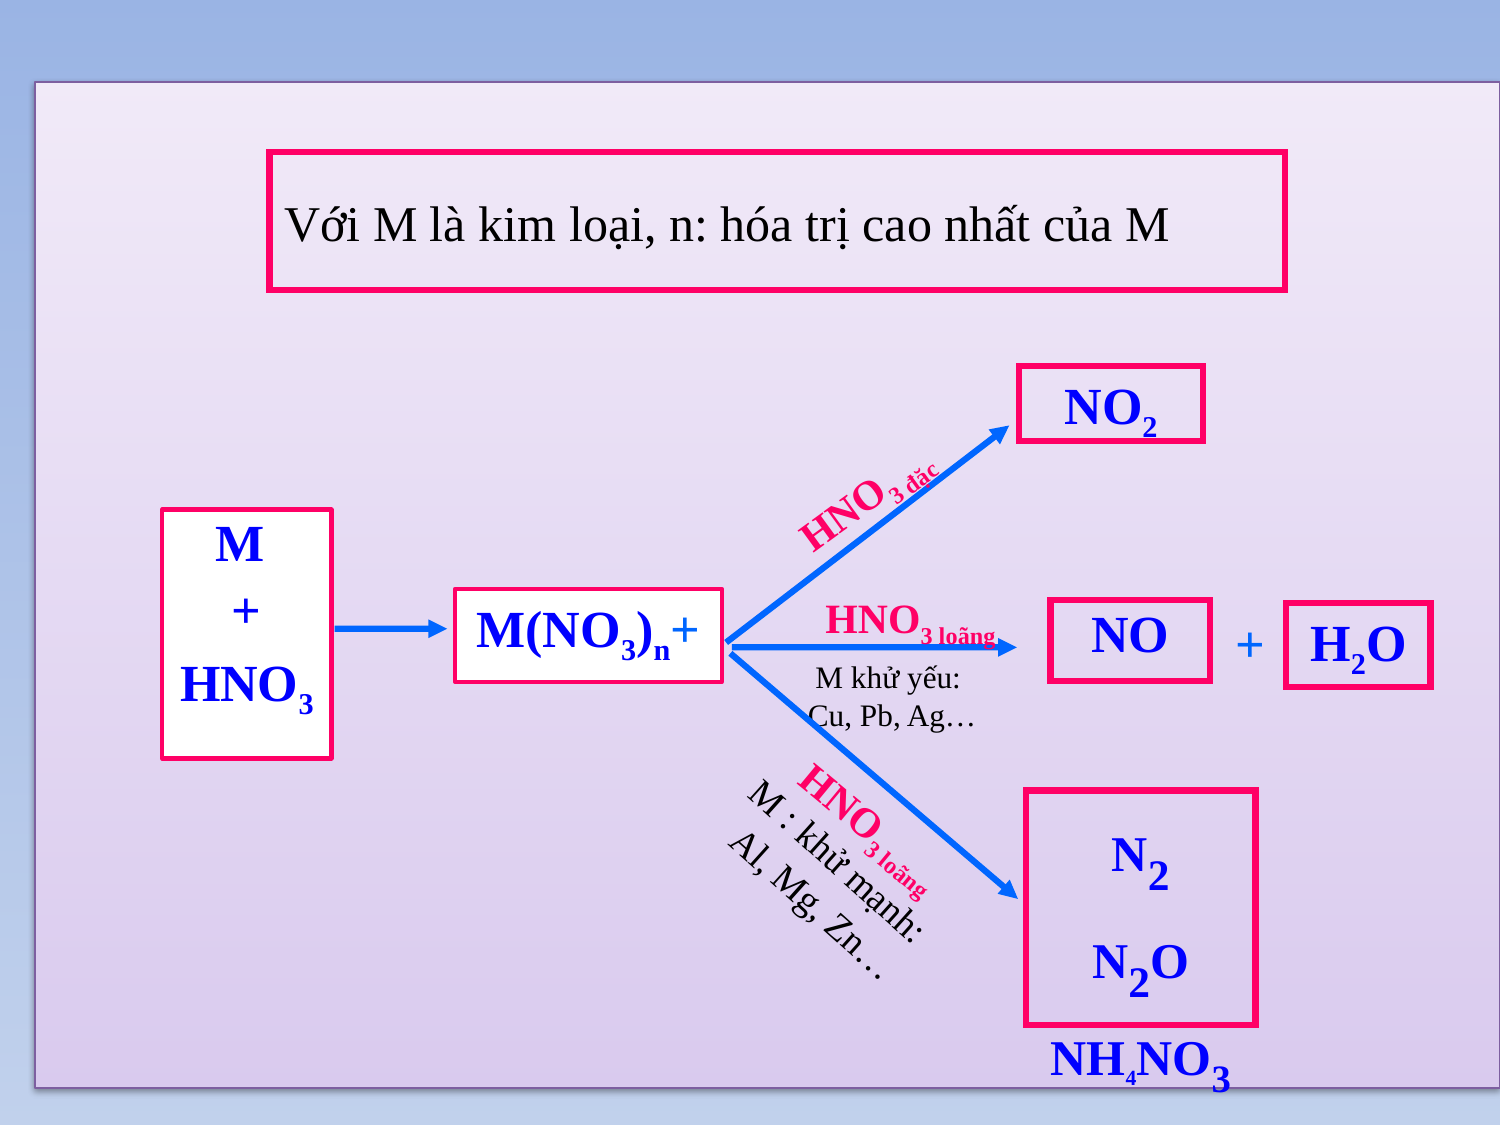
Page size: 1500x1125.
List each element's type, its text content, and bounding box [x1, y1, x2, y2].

text_box NO [1050, 600, 1210, 681]
text_box M : khử mạnh: Al, Mg, Zn… [671, 742, 974, 1030]
text_box [730, 653, 1018, 899]
text_box M + HNO3 [160, 507, 334, 761]
text_box M(NO3)n+ [453, 587, 724, 684]
text_box [731, 641, 1017, 649]
text_box HNO3 loãng [773, 585, 1049, 625]
text_box Với M là kim loại, n: hóa trị cao nhất của M [269, 152, 1286, 290]
text_box HNO3 loãng [770, 725, 991, 920]
text_box H2O [1286, 602, 1431, 687]
text_box M khử yếu: Cu, Pb, Ag… [749, 649, 1035, 765]
text_box + [1220, 609, 1321, 723]
text_box N2 N2O NH4NO3 [1026, 790, 1256, 1025]
text_box NO2 [1019, 366, 1204, 442]
text_box [334, 622, 448, 635]
text_box [800, 425, 1010, 585]
text_box [34, 81, 1500, 1089]
text_box HNO3 đặc [734, 389, 983, 588]
